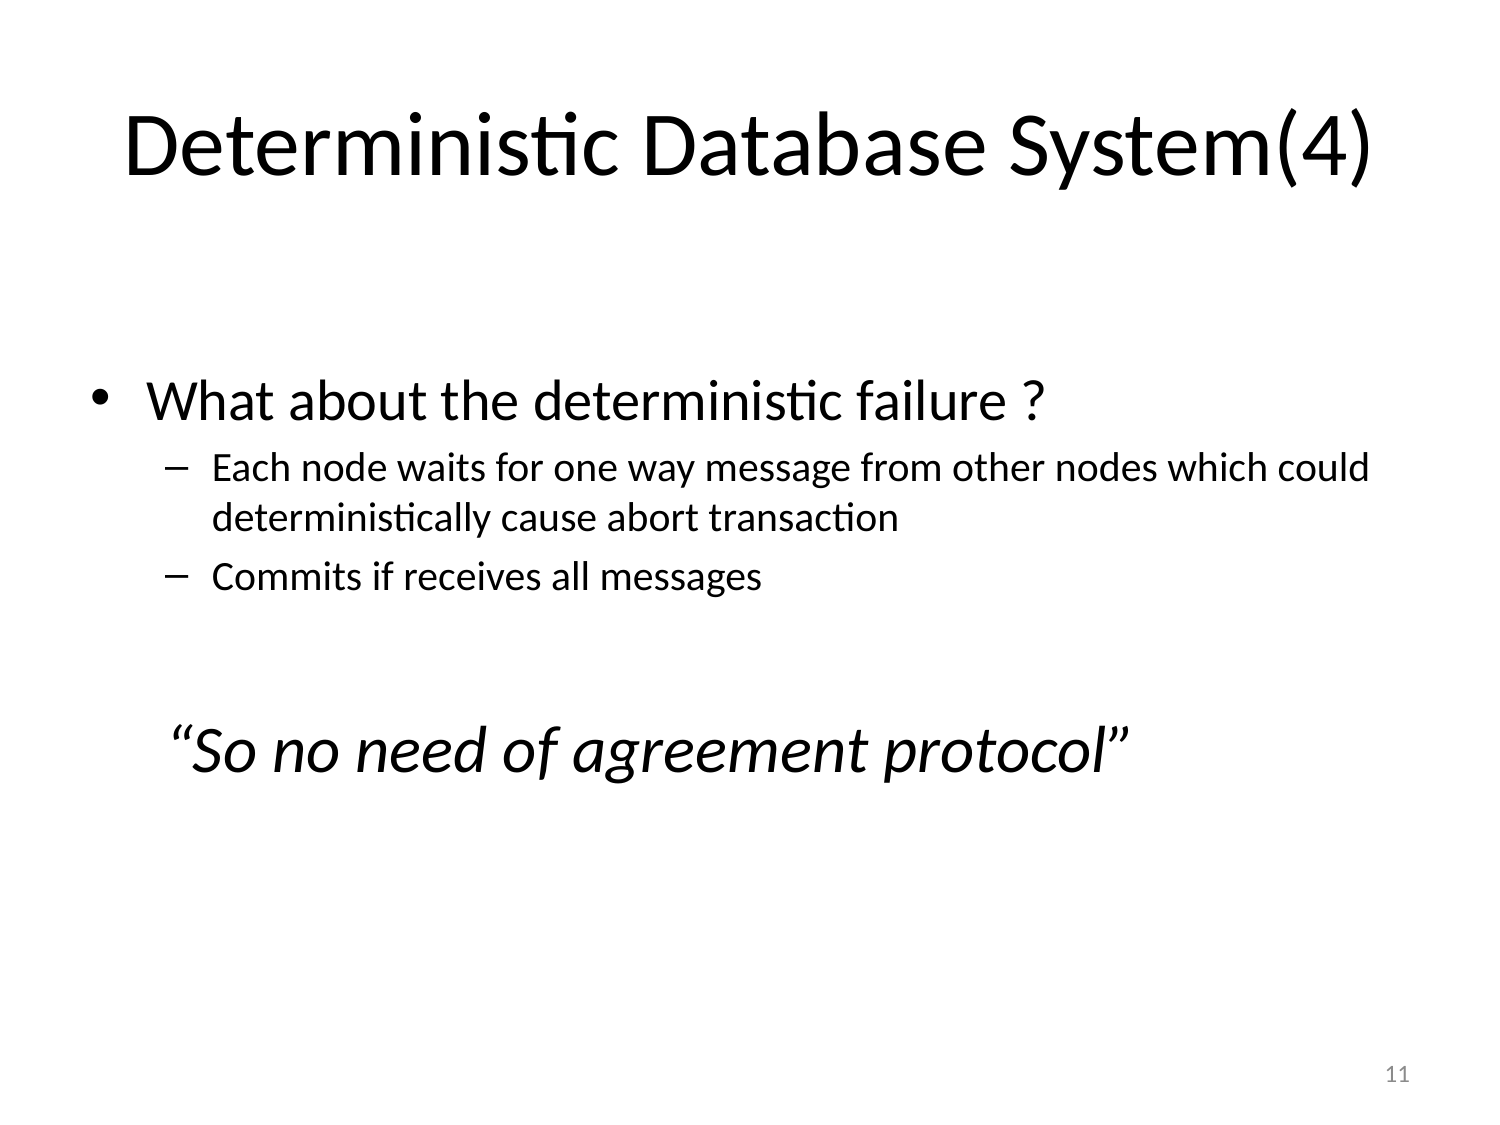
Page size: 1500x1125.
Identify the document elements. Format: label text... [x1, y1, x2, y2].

slide_number 11 [1074, 1042, 1425, 1103]
title Deterministic Database System(4) [75, 45, 1425, 233]
list What about the deterministic failure ? Each node waits for one way message from other nodes which could deterministically cause abort transaction Commits if receives all messages “So no need of agreement protocol” [75, 262, 1425, 1005]
